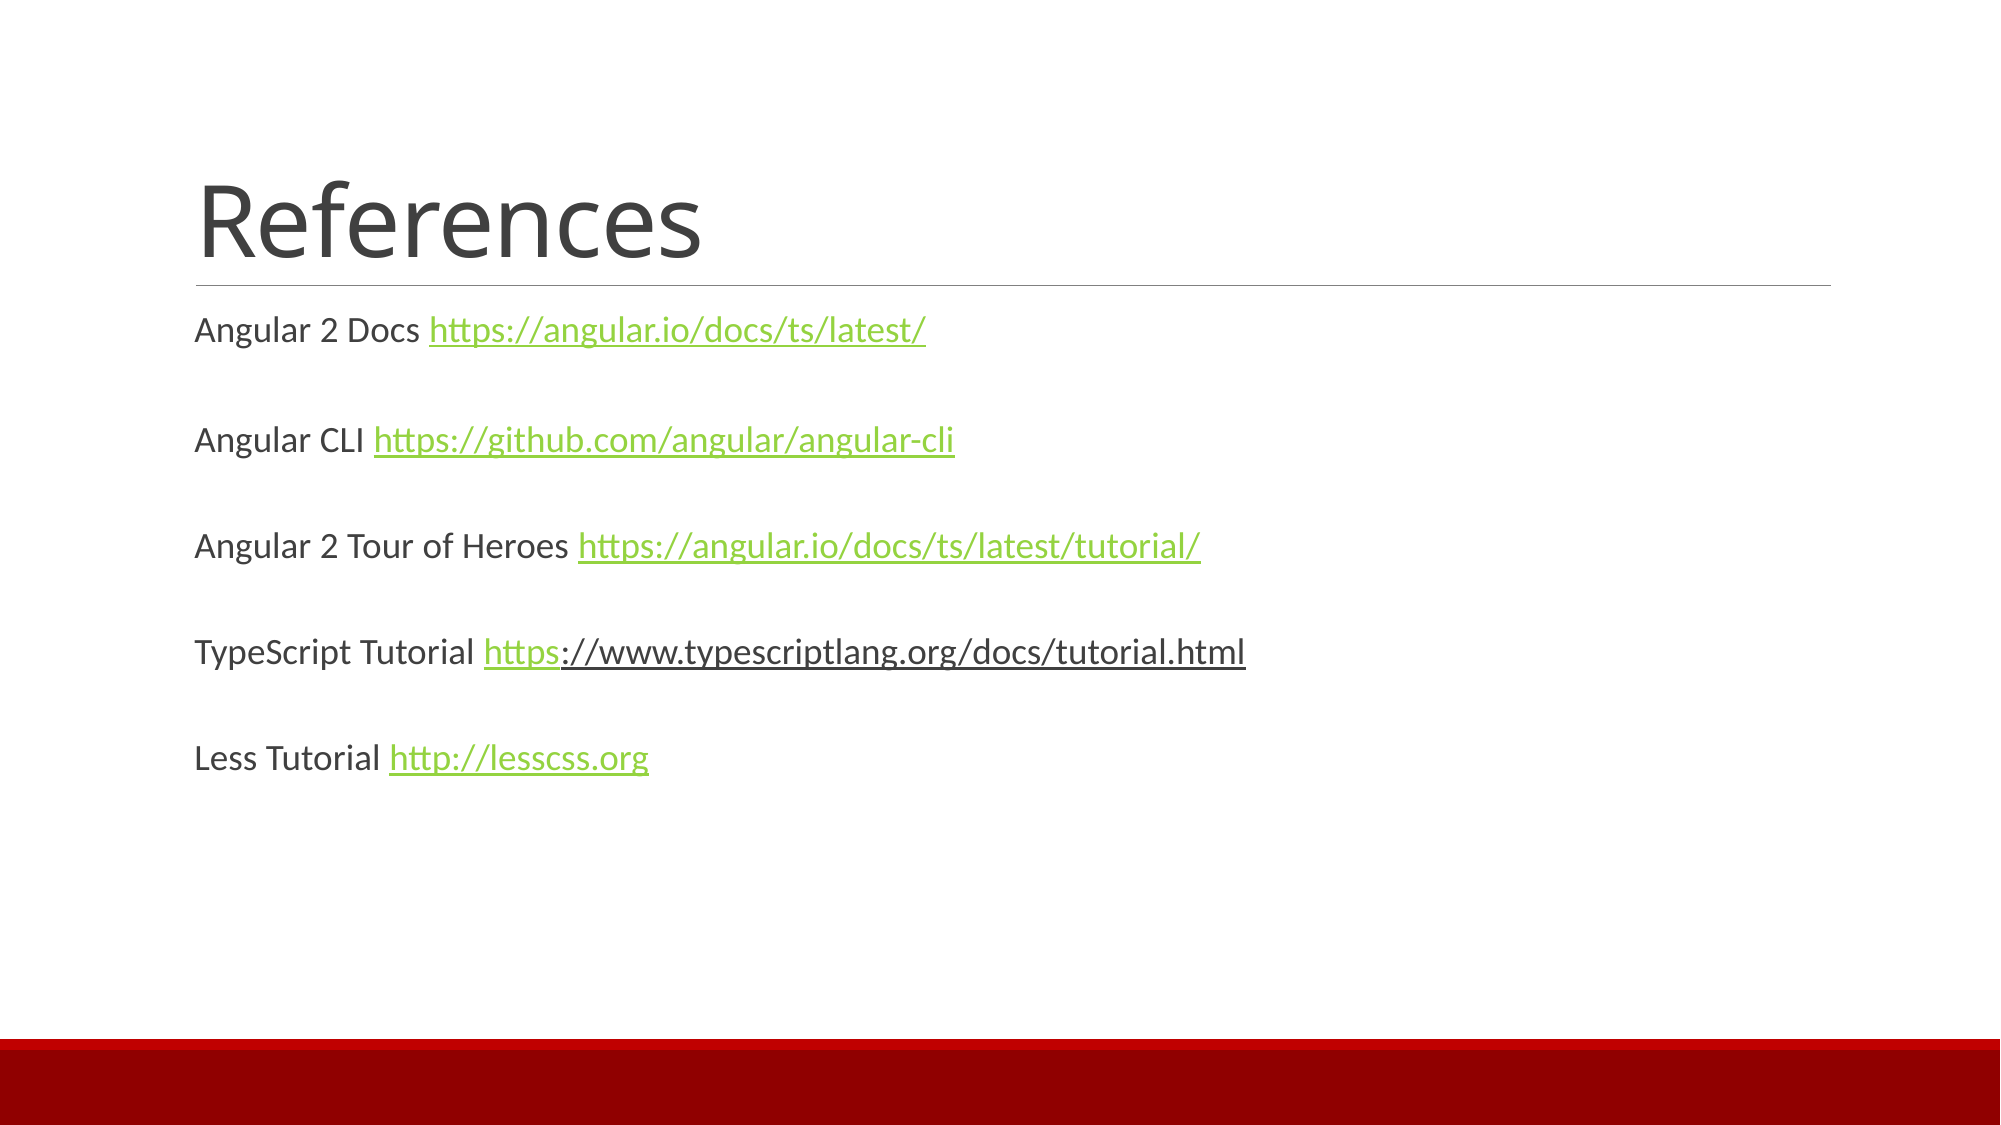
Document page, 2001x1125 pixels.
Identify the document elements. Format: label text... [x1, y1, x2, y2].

title References [180, 47, 1830, 285]
list Angular 2 Docs https://angular.io/docs/ts/latest/ Angular CLI https://github.com/angular/angular-cli Angular 2 Tour of Heroes https://angular.io/docs/ts/latest/tutorial/ TypeScript Tutorial https://www.typescriptlang.org/docs/tutorial.html Less Tutorial http://lesscss.org [180, 302, 1830, 963]
